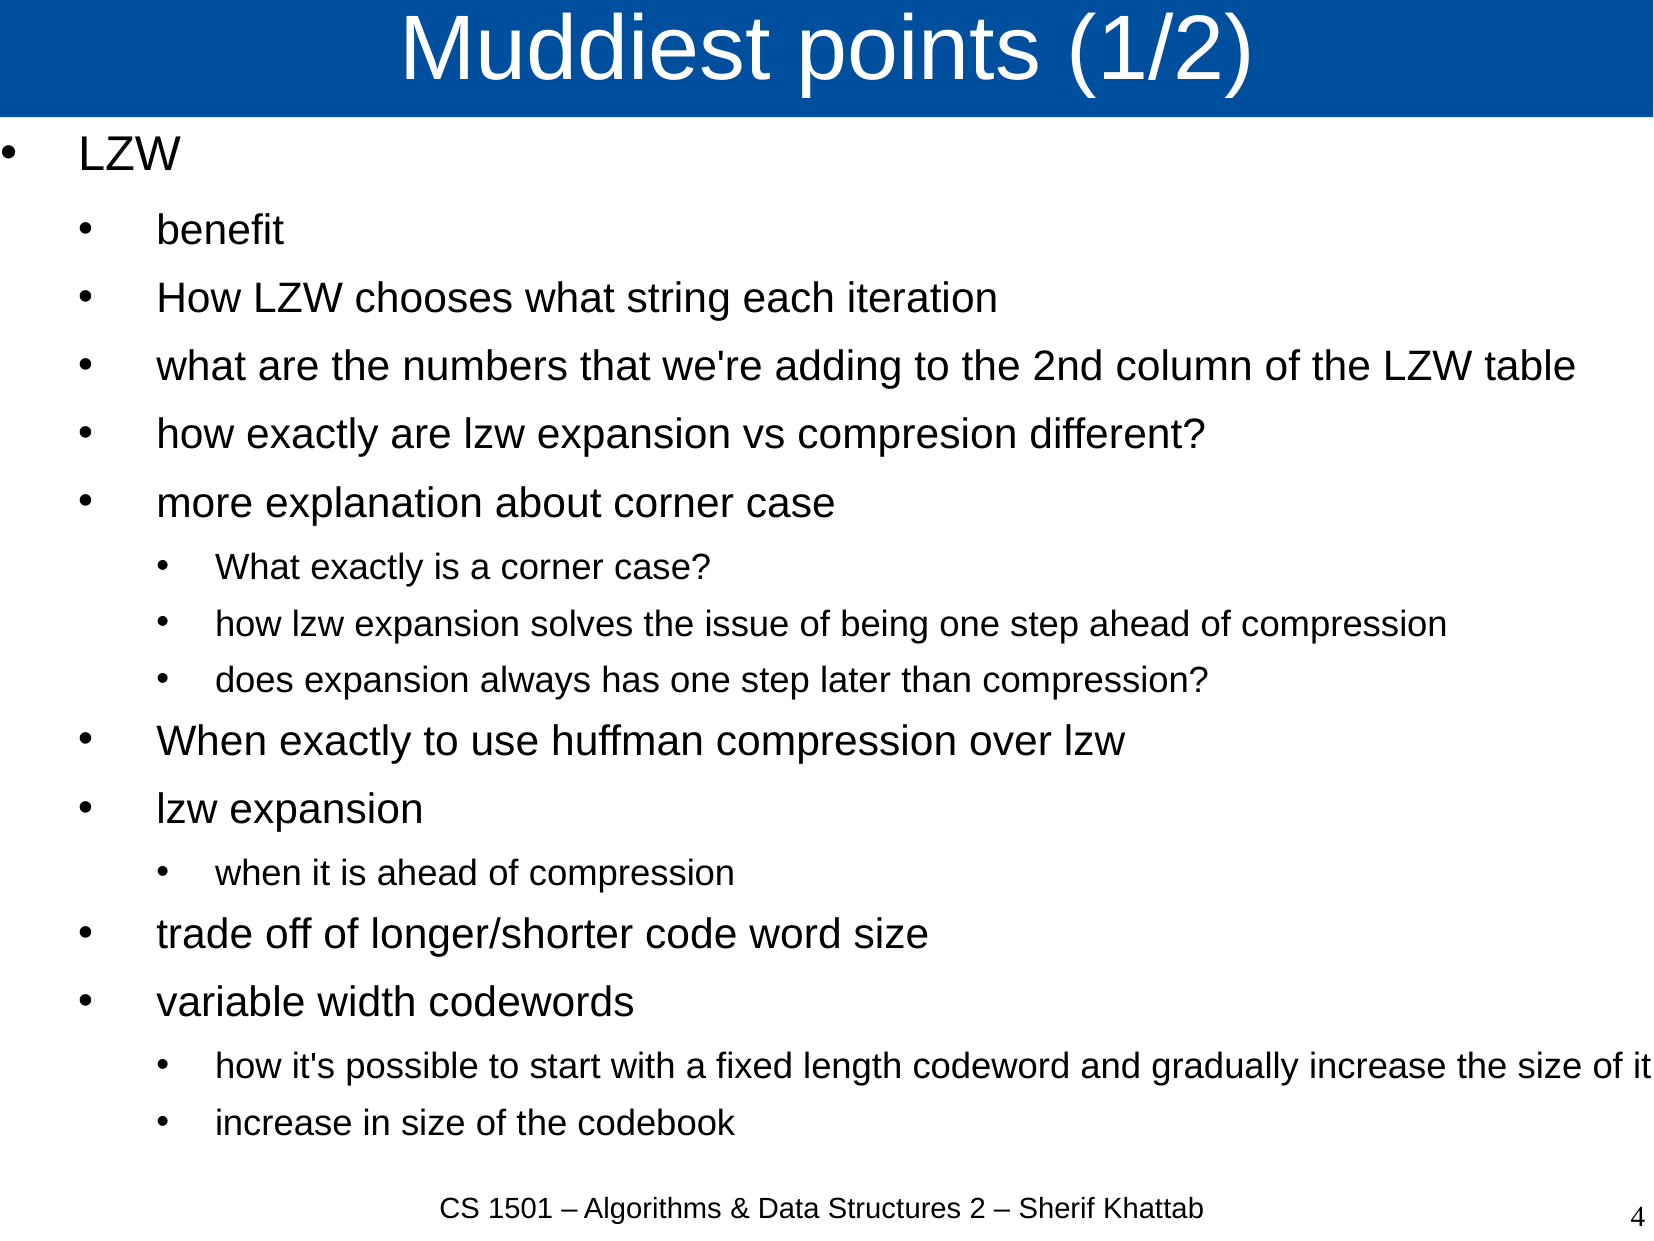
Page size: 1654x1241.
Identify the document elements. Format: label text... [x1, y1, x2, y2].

list LZW benefit How LZW chooses what string each iteration what are the numbers that we're adding to the 2nd column of the LZW table how exactly are lzw expansion vs compresion different? more explanation about corner case What exactly is a corner case? how lzw expansion solves the issue of being one step ahead of compression does expansion always has one step later than compression? When exactly to use huffman compression over lzw lzw expansion when it is ahead of compression trade off of longer/shorter code word size variable width codewords how it's possible to start with a fixed length codeword and gradually increase the size of it increase in size of the codebook [0, 122, 1654, 1199]
title Muddiest points (1/2) [0, 0, 1654, 118]
slide_number 4 [1265, 1199, 1646, 1241]
footer CS 1501 – Algorithms & Data Structures 2 – Sherif Khattab [407, 1191, 1238, 1241]
